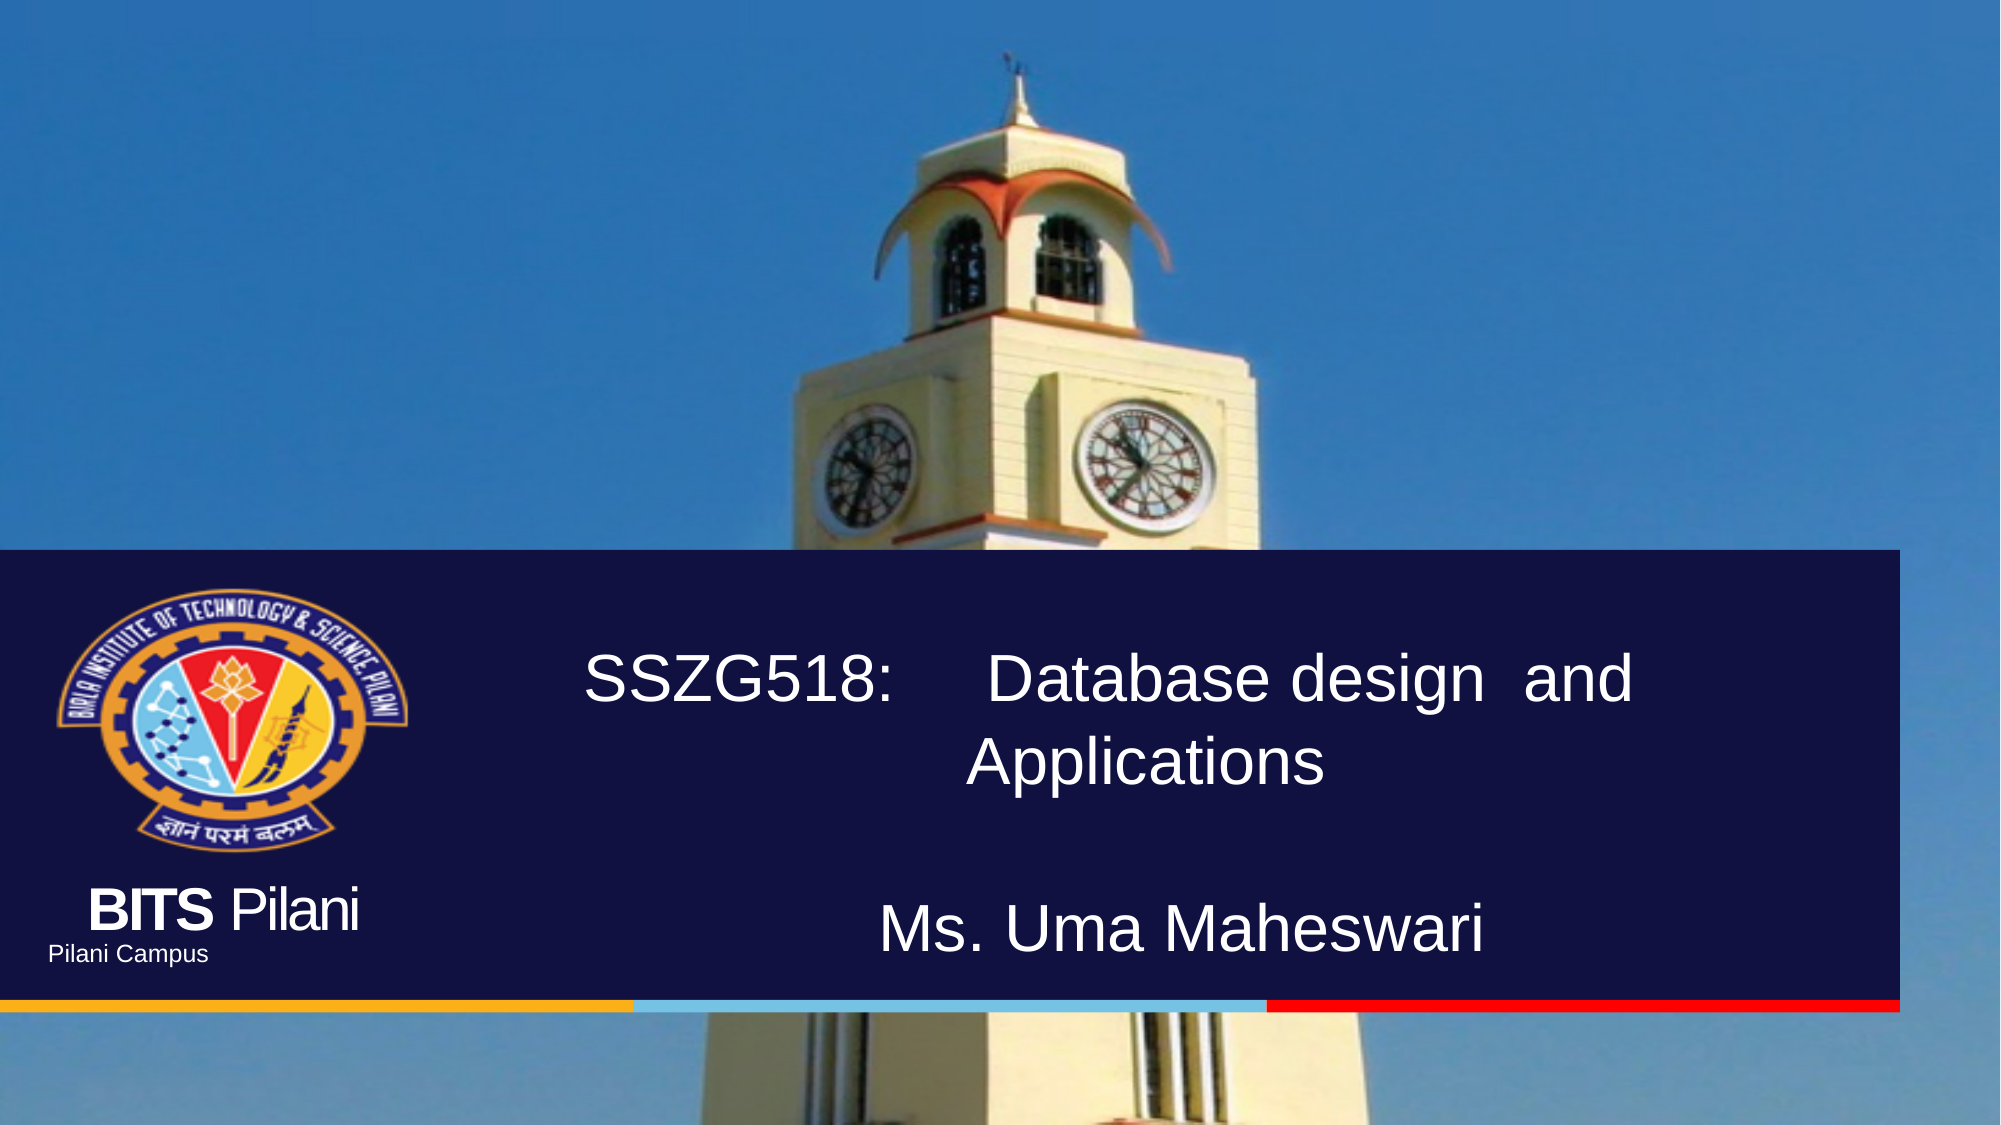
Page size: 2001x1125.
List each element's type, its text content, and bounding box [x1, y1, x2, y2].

picture [0, 0, 2001, 1125]
title SSZG518: Database design and Applications Ms. Uma Maheswari [549, 624, 1862, 971]
